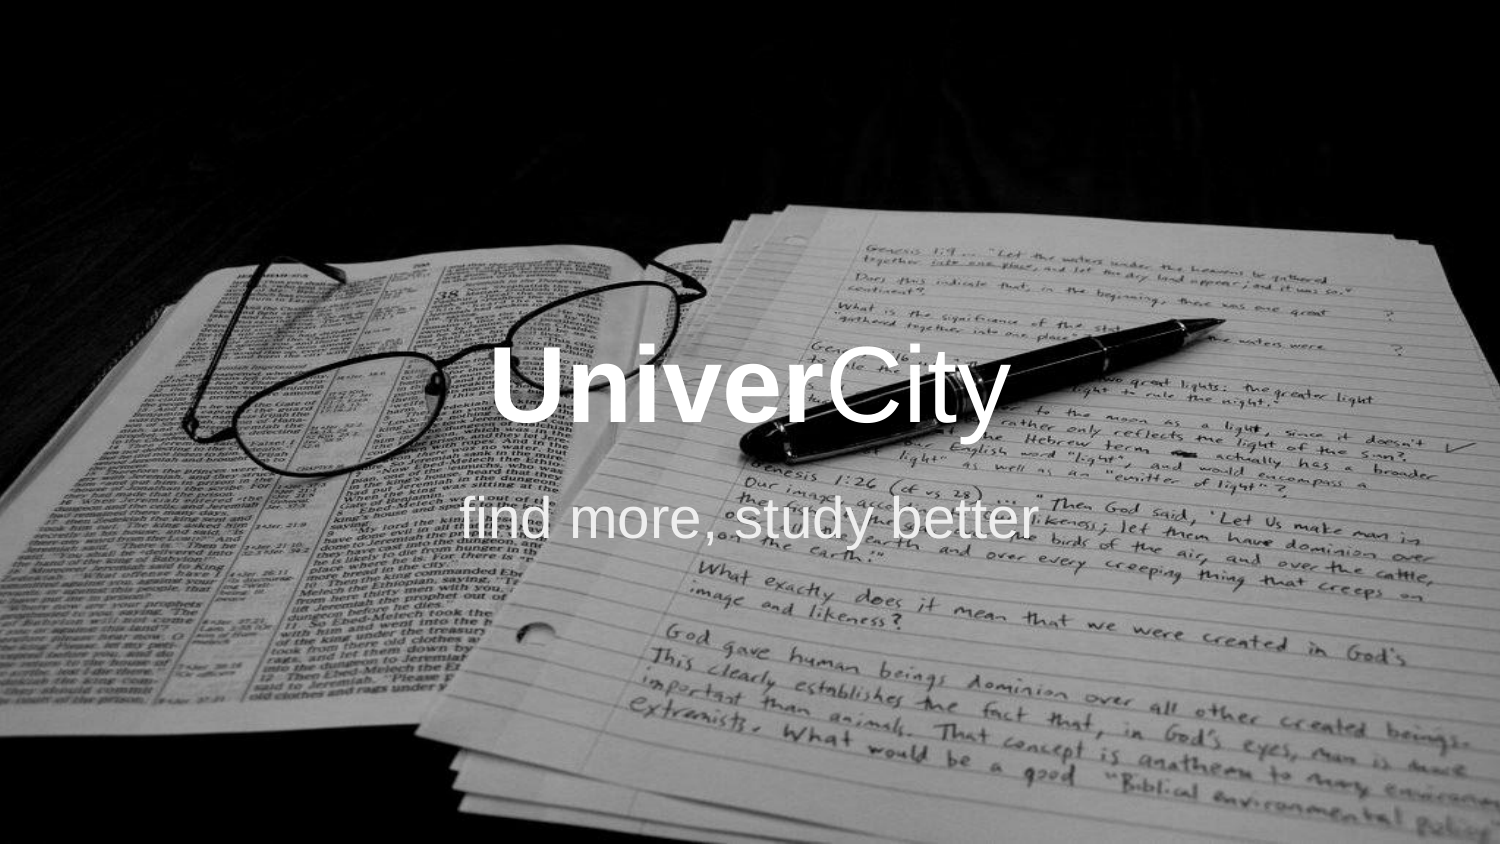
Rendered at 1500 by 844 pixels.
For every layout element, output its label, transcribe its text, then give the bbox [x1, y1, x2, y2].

picture [0, 0, 1500, 844]
text_box find more, study better [51, 464, 1449, 595]
text_box UniverCity [51, 122, 1449, 459]
